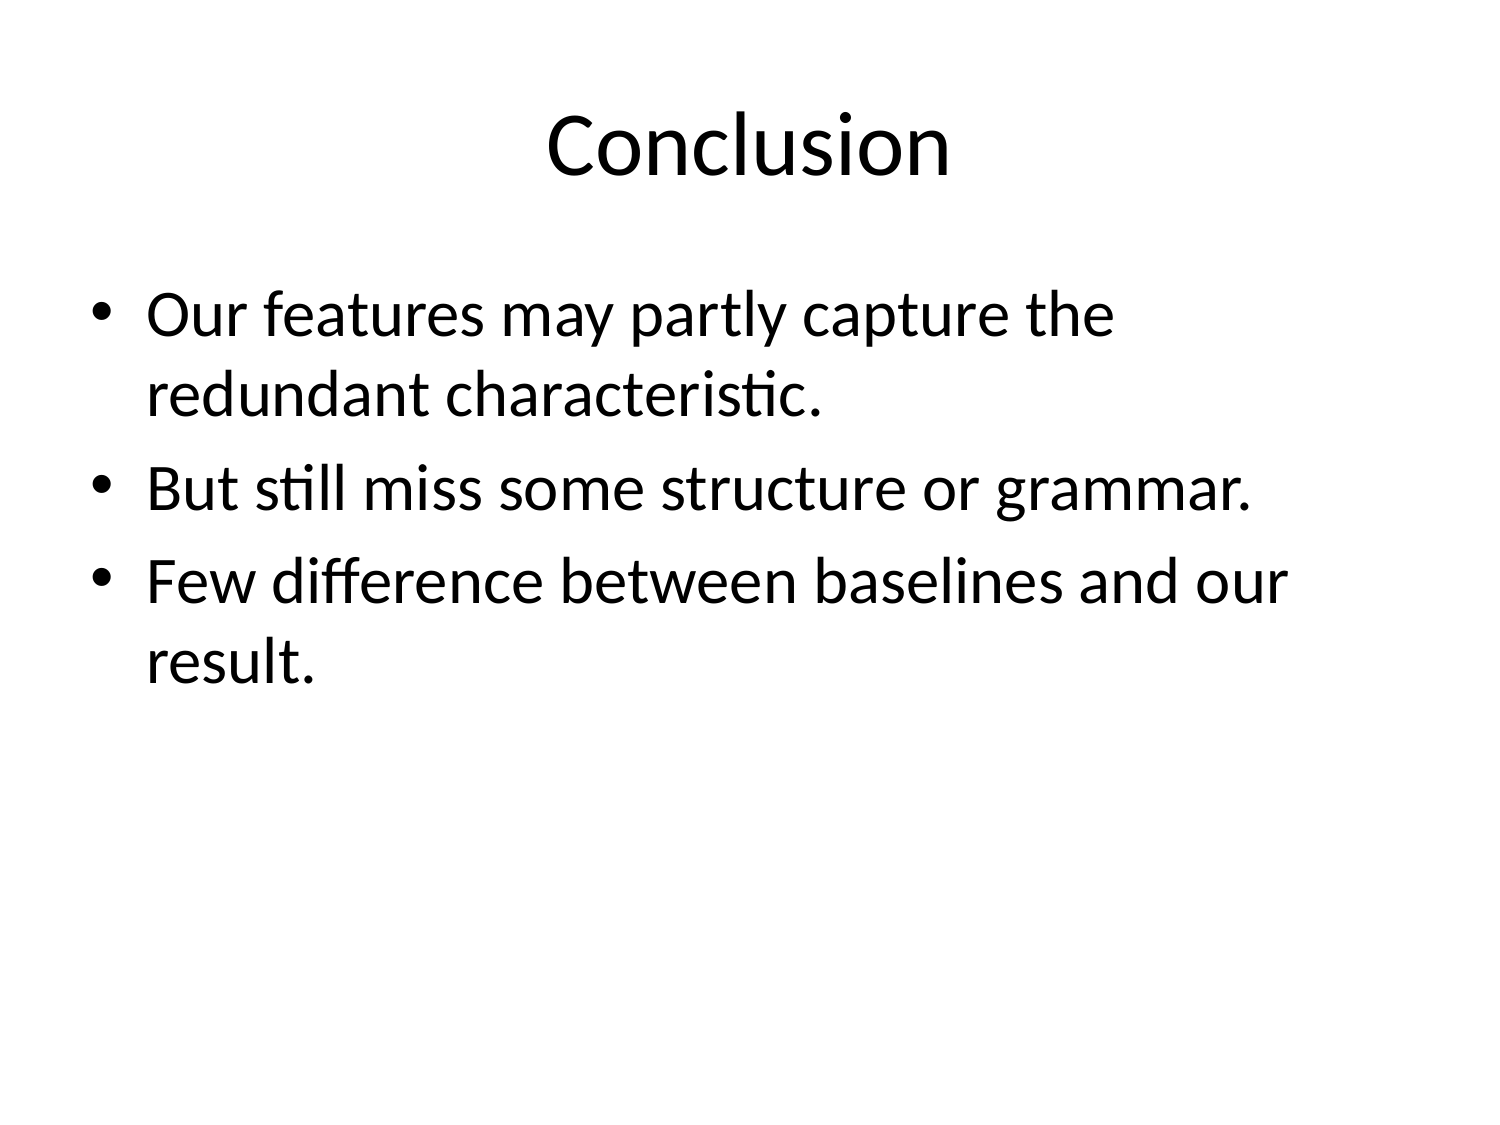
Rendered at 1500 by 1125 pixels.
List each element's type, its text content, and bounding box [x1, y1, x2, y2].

title Conclusion [75, 45, 1425, 233]
list Our features may partly capture the redundant characteristic. But still miss some structure or grammar. Few difference between baselines and our result. [75, 262, 1425, 1005]
